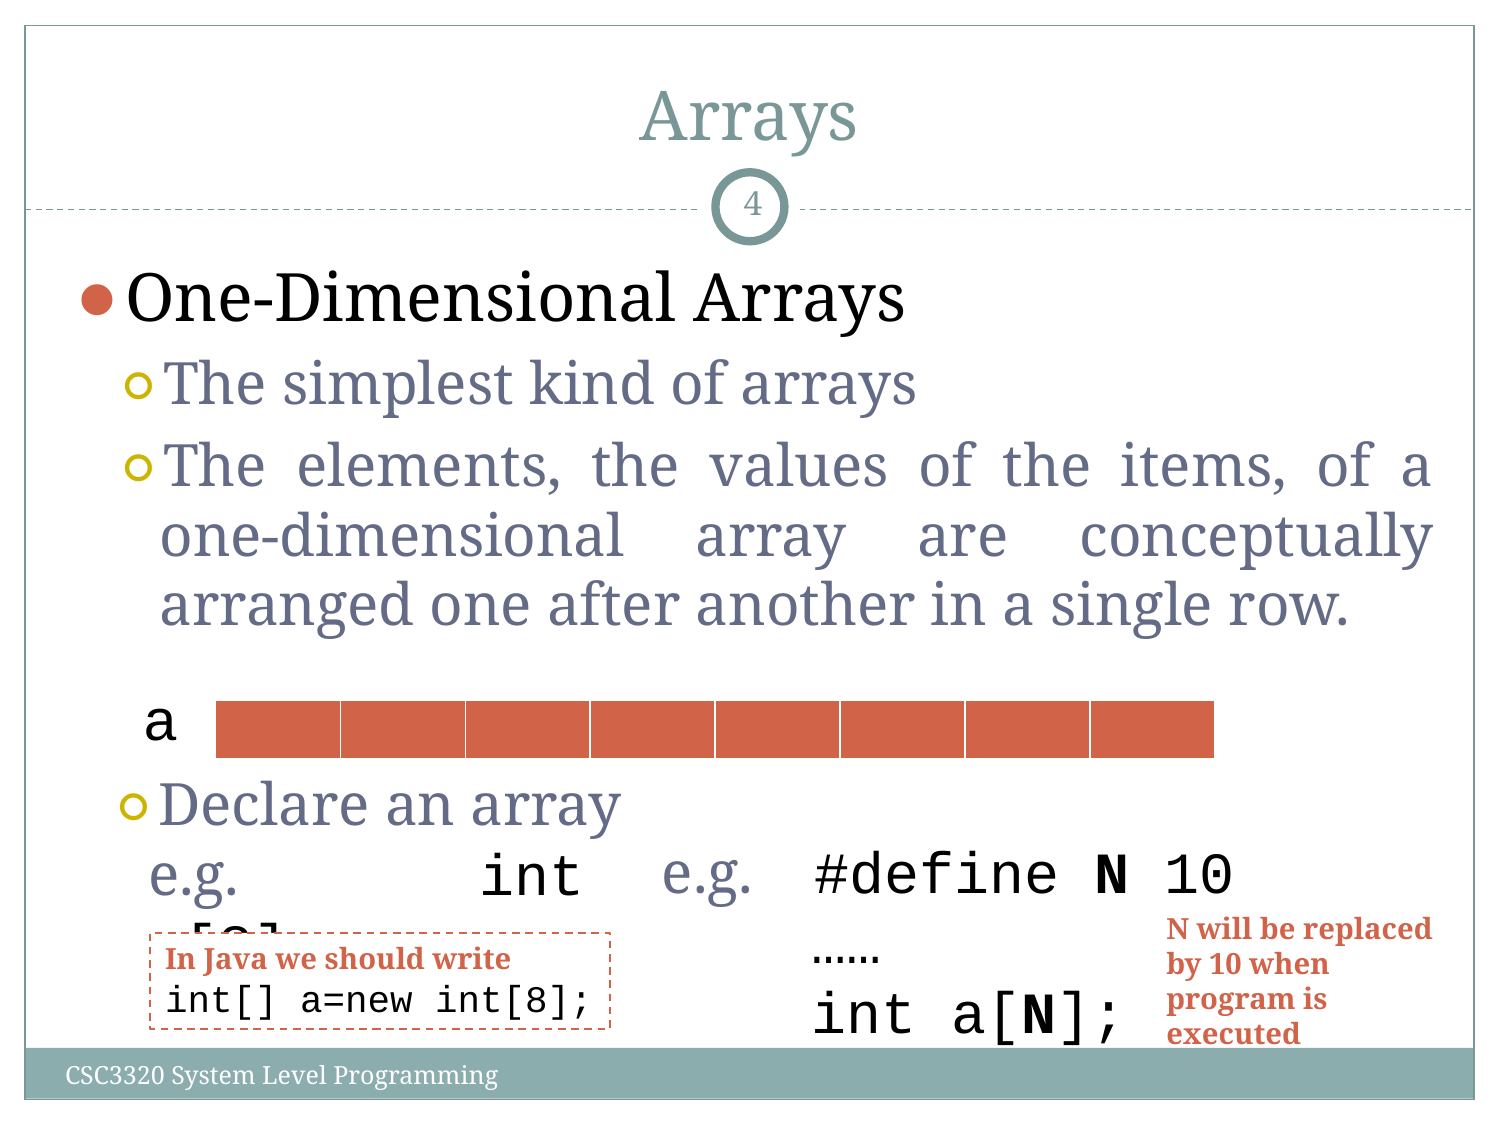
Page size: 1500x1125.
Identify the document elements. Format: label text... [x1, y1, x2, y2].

table_header [966, 701, 1089, 758]
text_box In Java we should write int[] a=new int[8]; [150, 932, 610, 1029]
footer CSC3320 System Level Programming [50, 1051, 638, 1112]
table_header [716, 701, 839, 758]
list One-Dimensional Arrays The simplest kind of arrays The elements, the values of the items, of a one-dimensional array are conceptually arranged one after another in a single row. [54, 247, 1450, 797]
table_header [466, 701, 589, 758]
table_header [841, 701, 964, 758]
table_header [216, 701, 340, 758]
text_box Declare an array [49, 759, 1445, 930]
table_header [591, 701, 714, 758]
text_box a [128, 675, 188, 759]
text_box e.g. int a[8]; [88, 829, 600, 916]
text_box e.g. #define N 10 …… int a[N]; [646, 827, 1397, 1055]
slide_number ‹#› [715, 168, 791, 241]
title Arrays [49, 37, 1450, 162]
table_header [1091, 701, 1214, 758]
text_box N will be replaced by 10 when program is executed [1151, 902, 1471, 1059]
table_header [341, 701, 465, 758]
